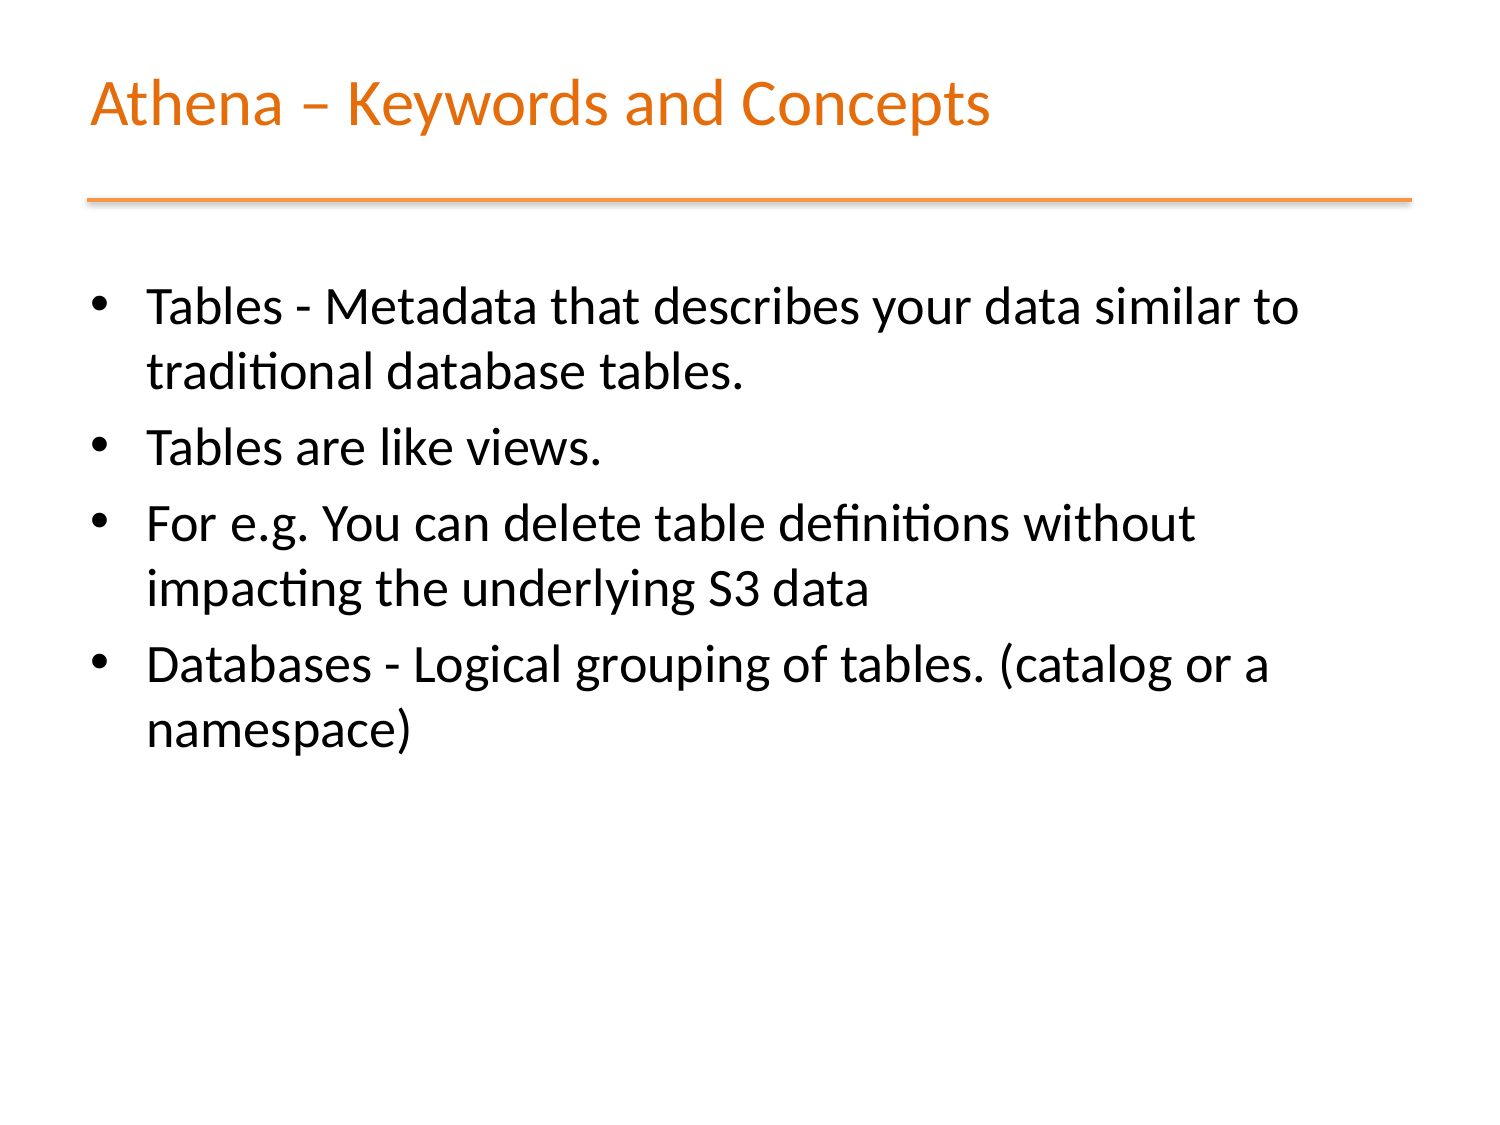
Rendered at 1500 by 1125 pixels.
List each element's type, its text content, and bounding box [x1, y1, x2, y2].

list Tables - Metadata that describes your data similar to traditional database tables. Tables are like views. For e.g. You can delete table definitions without impacting the underlying S3 data Databases - Logical grouping of tables. (catalog or a namespace) [75, 262, 1425, 1005]
title Athena – Keywords and Concepts [75, 45, 1425, 233]
